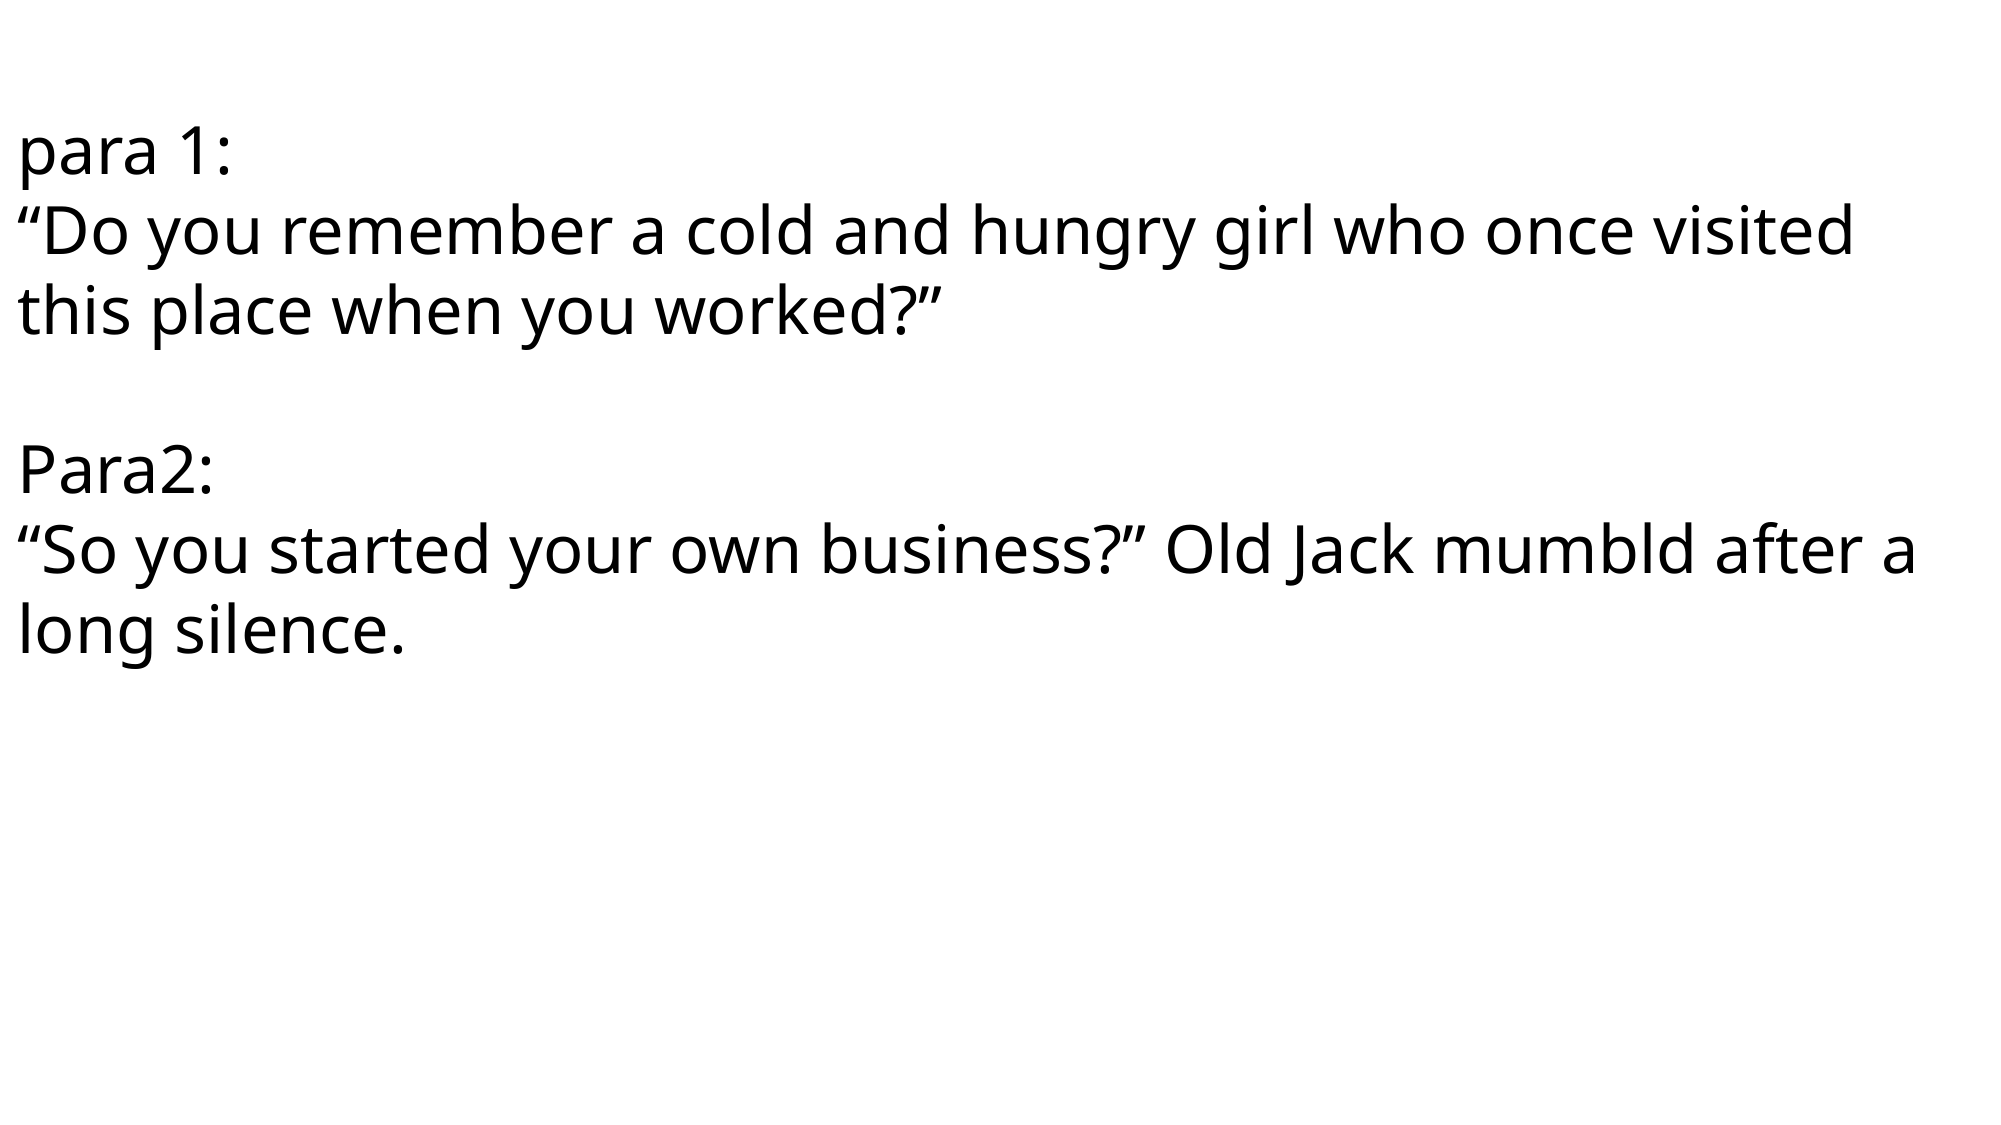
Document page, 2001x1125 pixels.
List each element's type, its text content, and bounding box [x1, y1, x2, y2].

text_box para 1: “Do you remember a cold and hungry girl who once visited this place when you worked?” Para2: “So you started your own business?” Old Jack mumbld after a long silence. [2, 100, 2000, 675]
